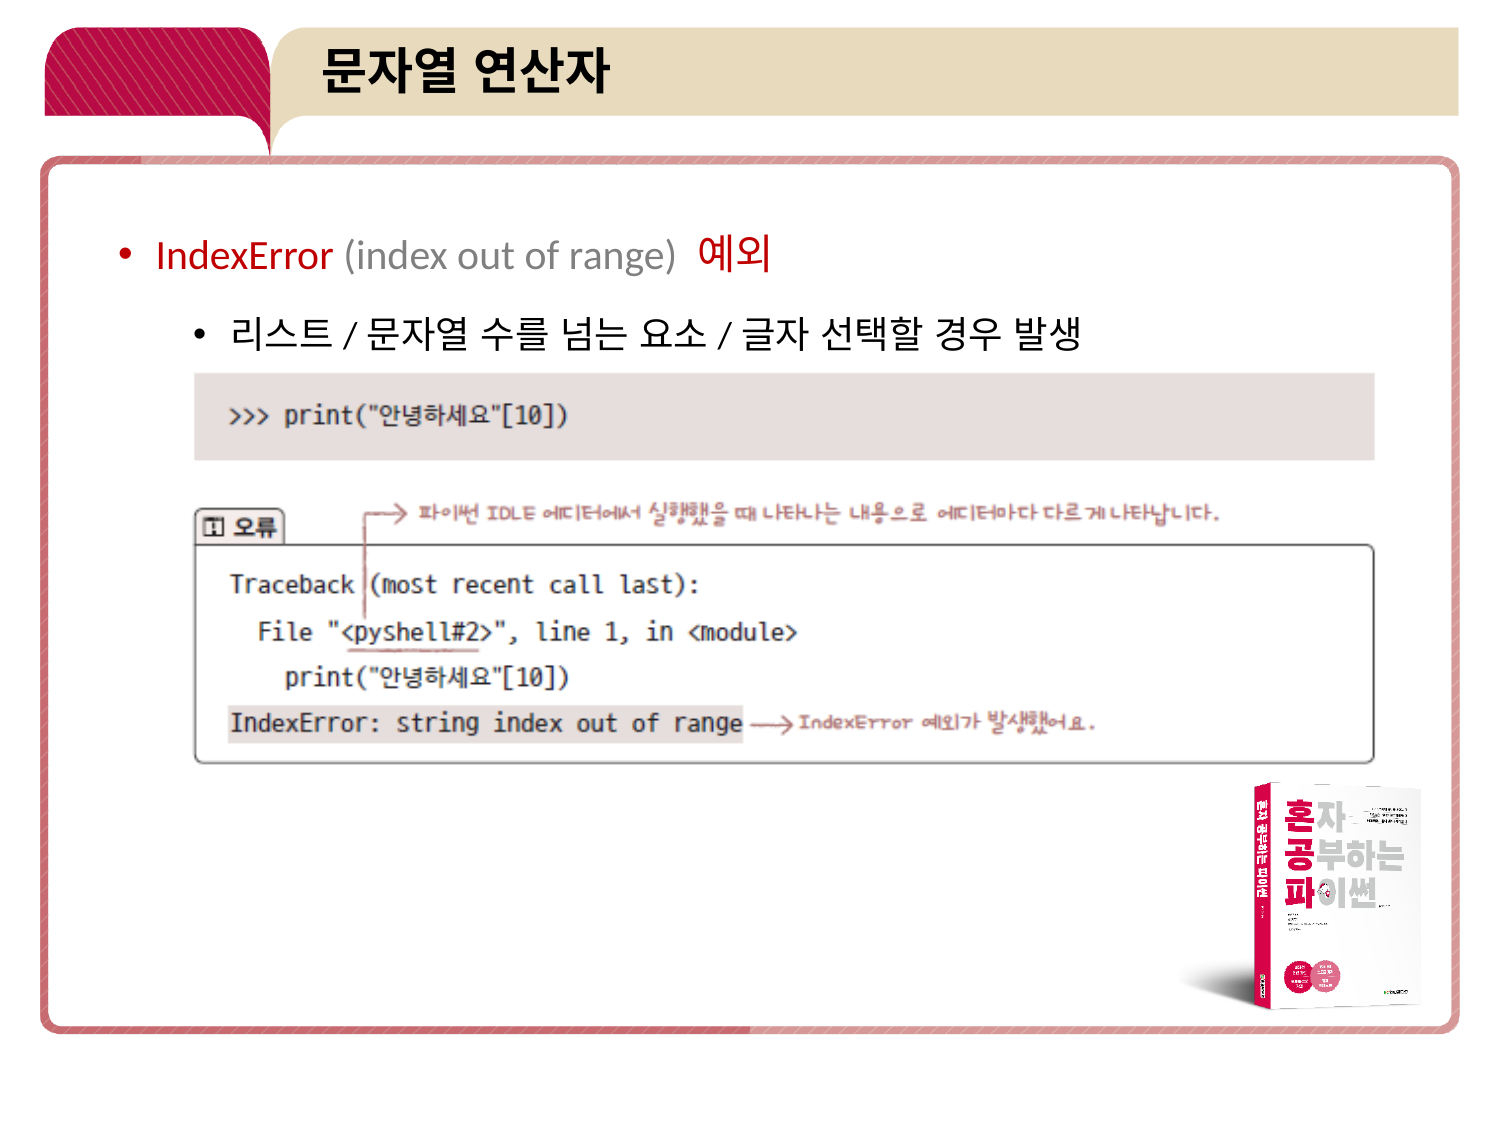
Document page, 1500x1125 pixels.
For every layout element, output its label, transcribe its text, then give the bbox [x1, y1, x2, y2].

title 문자열 연산자 [306, 42, 1385, 105]
picture [0, 0, 1500, 1043]
list IndexError (index out of range) 예외 리스트/문자열 수를 넘는 요소/글자 선택할 경우 발생 [103, 195, 1397, 1014]
